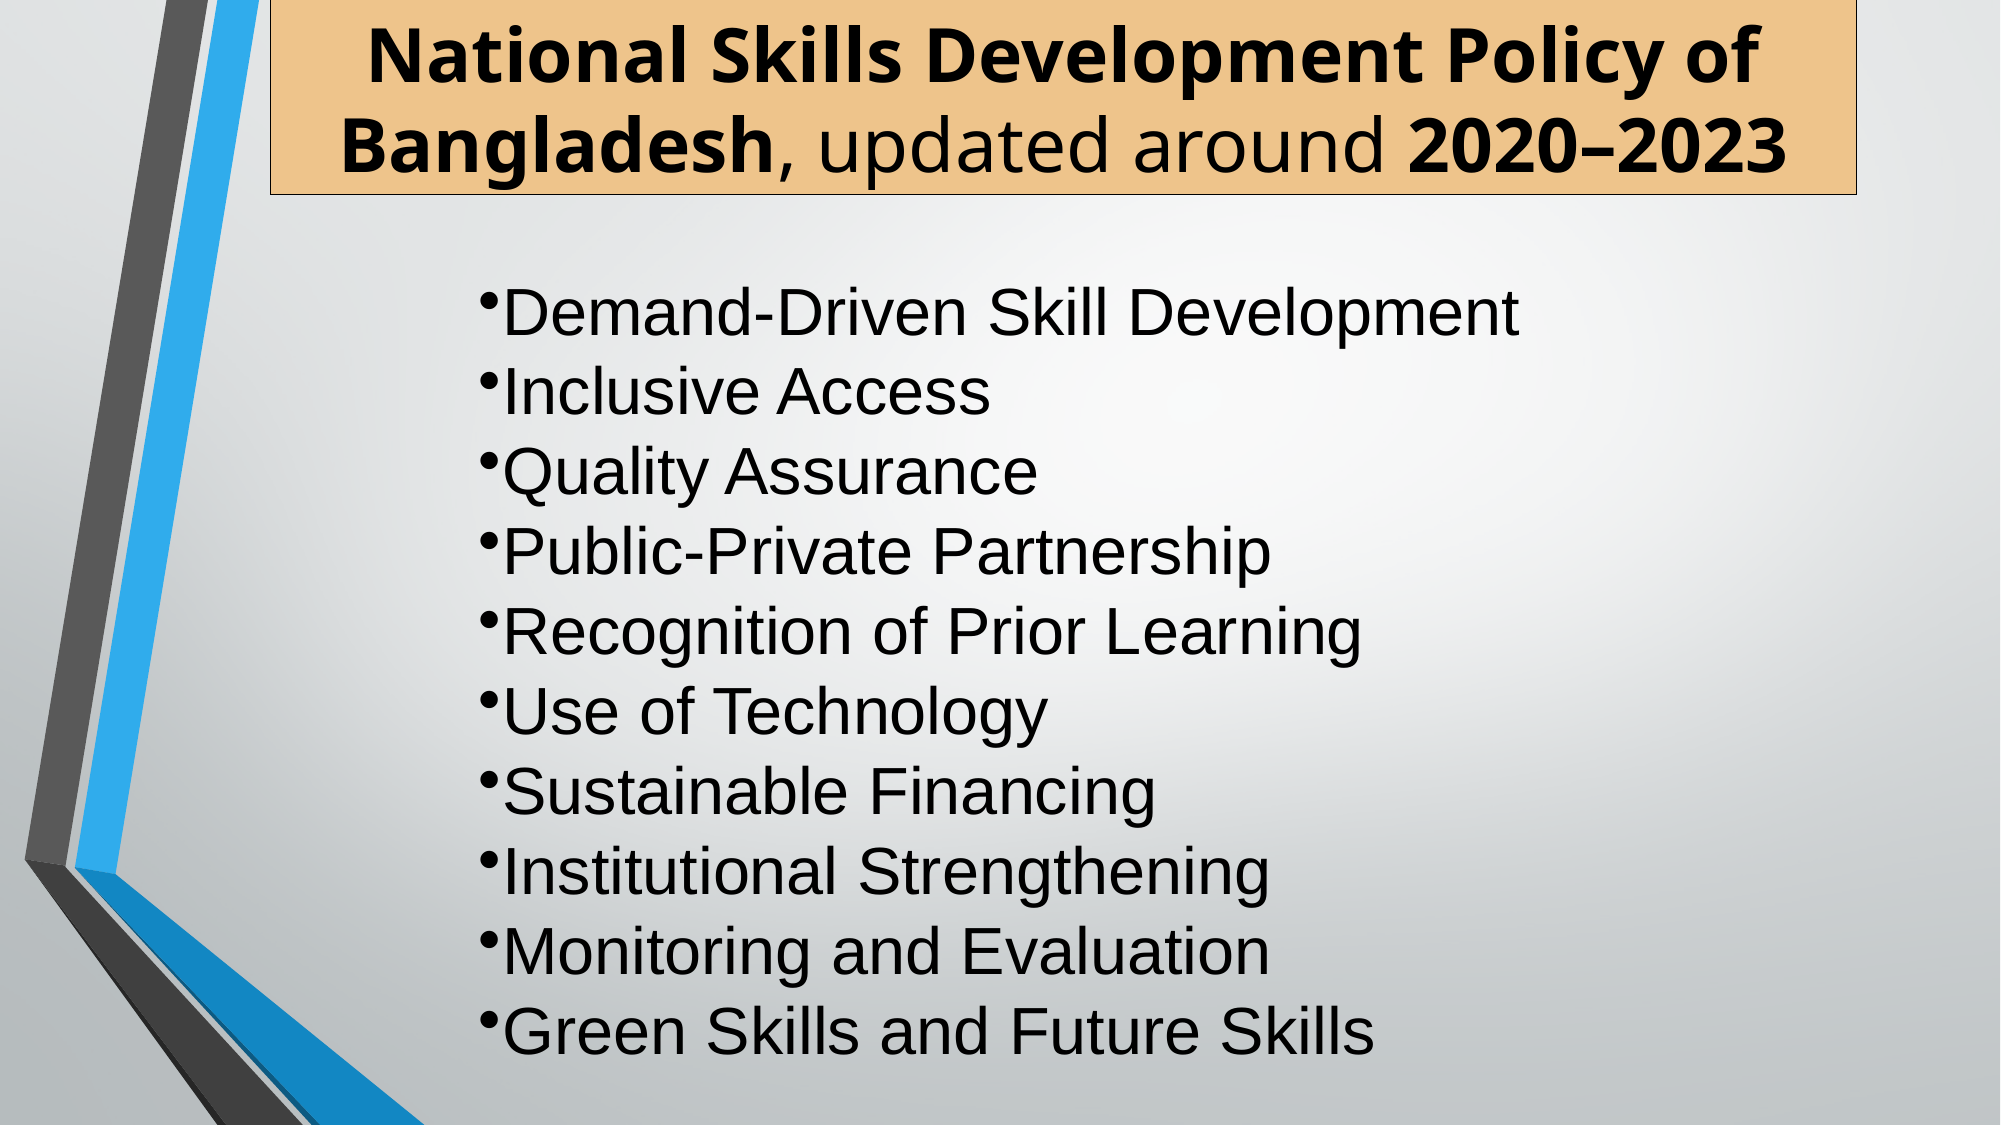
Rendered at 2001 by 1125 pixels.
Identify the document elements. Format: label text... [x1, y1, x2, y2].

text_box Demand-Driven Skill Development Inclusive Access Quality Assurance Public-Private Partnership Recognition of Prior Learning Use of Technology Sustainable Financing Institutional Strengthening Monitoring and Evaluation Green Skills and Future Skills [463, 215, 1537, 1121]
text_box National Skills Development Policy of Bangladesh, updated around 2020–2023 [270, 0, 1857, 195]
